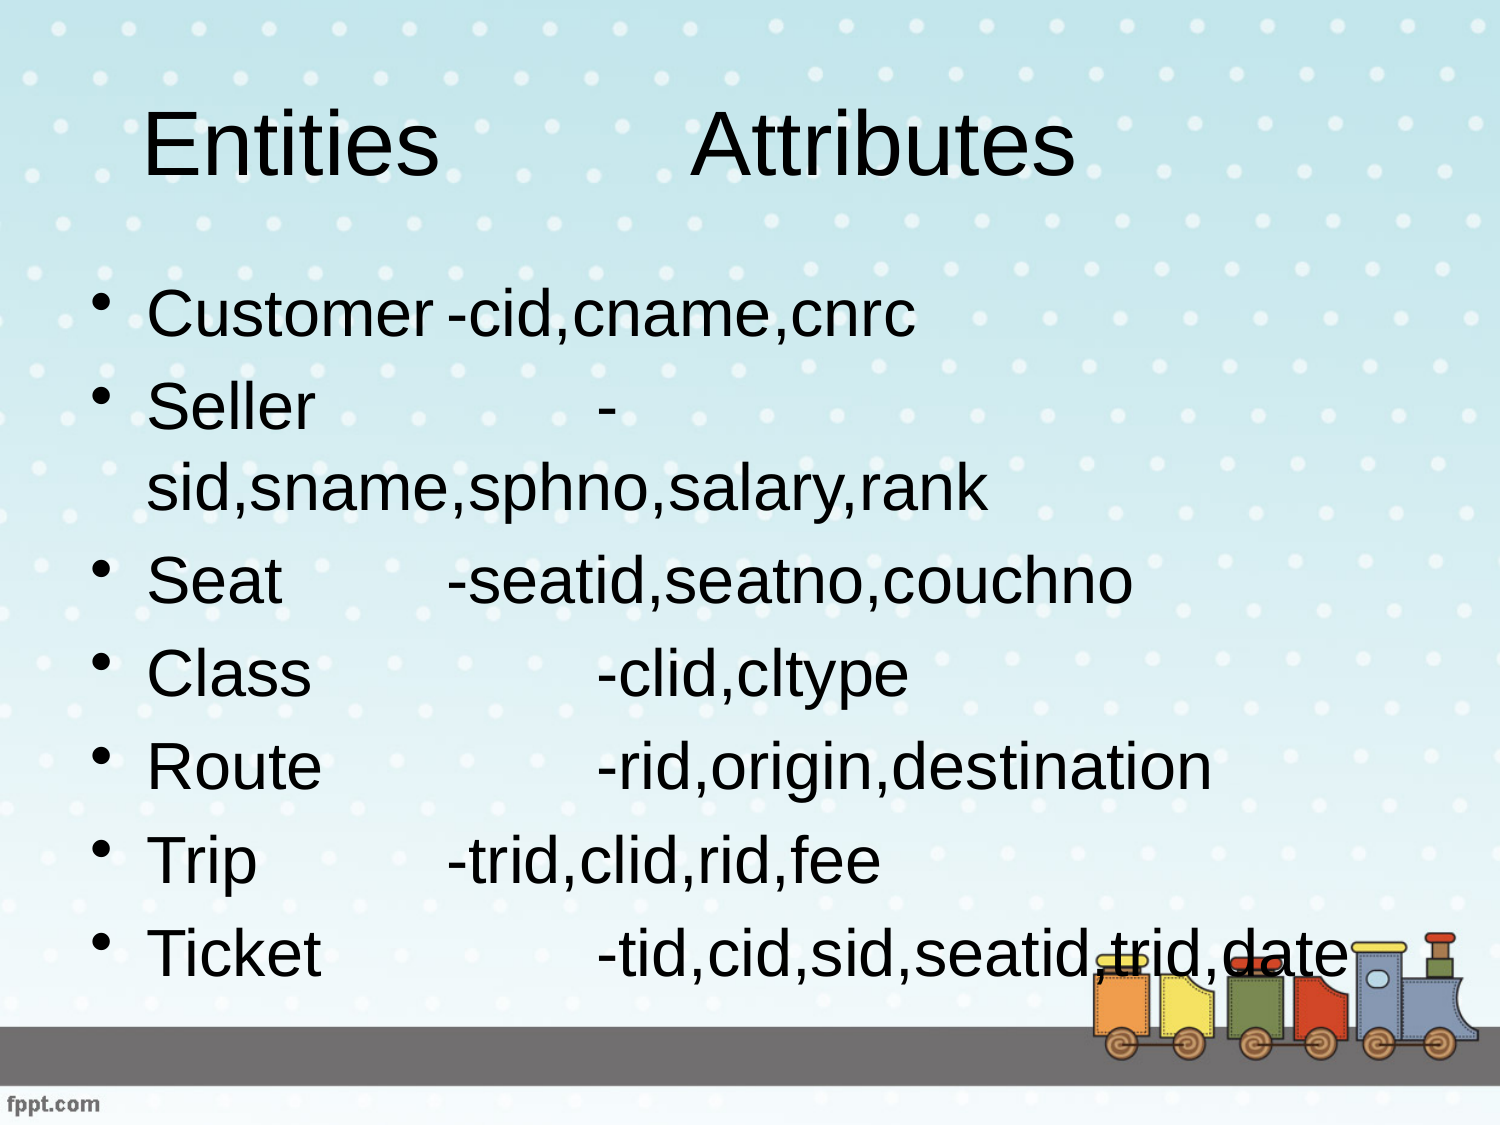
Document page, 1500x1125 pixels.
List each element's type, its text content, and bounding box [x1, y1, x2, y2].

title Entities Attributes [75, 45, 1425, 233]
picture [0, 0, 1500, 1125]
list Customer -cid,cname,cnrc Seller -sid,sname,sphno,salary,rank Seat -seatid,seatno,couchno Class -clid,cltype Route -rid,origin,destination Trip -trid,clid,rid,fee Ticket -tid,cid,sid,seatid,trid,date [75, 262, 1425, 1005]
